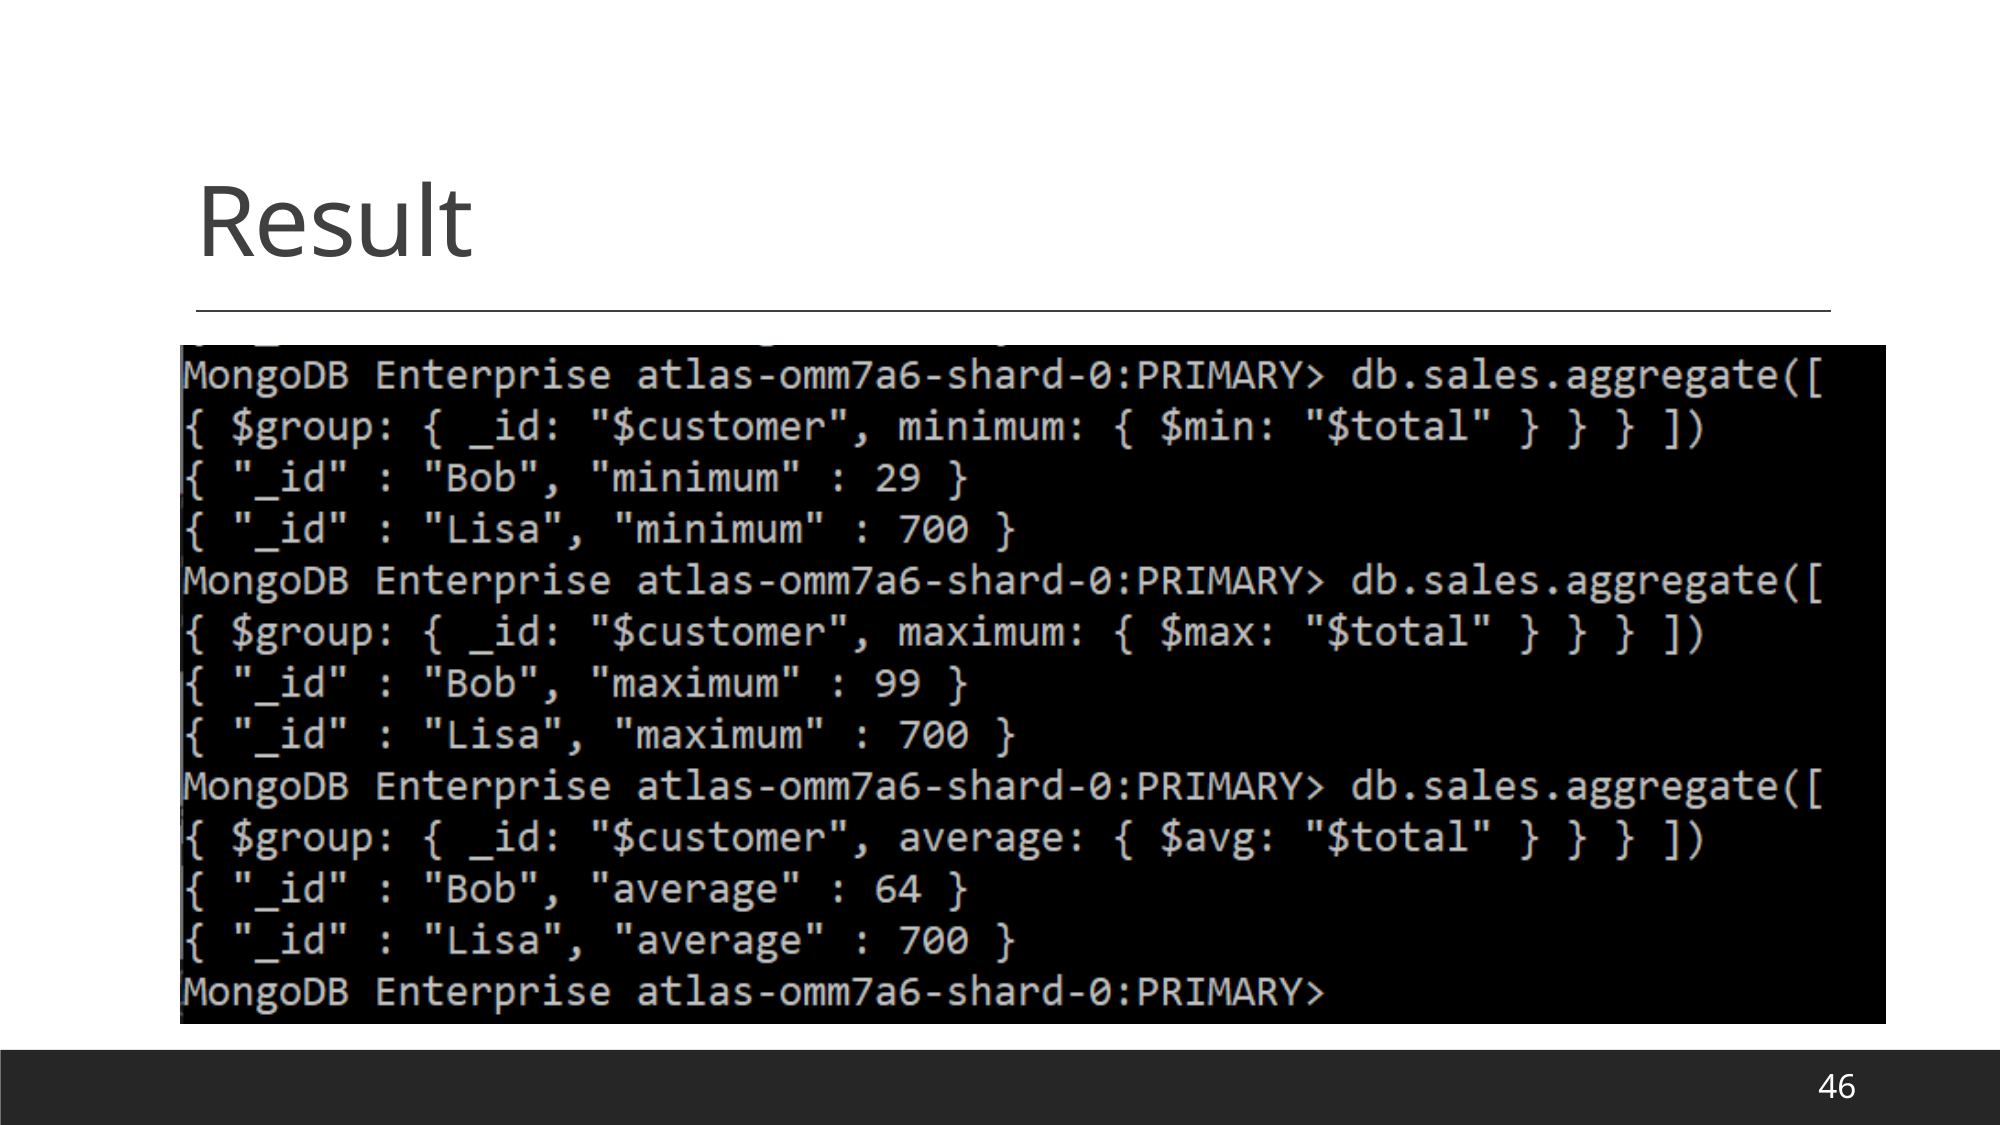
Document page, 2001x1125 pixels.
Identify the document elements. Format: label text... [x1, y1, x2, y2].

picture [179, 345, 1886, 1025]
title Result [180, 47, 1830, 285]
slide_number 46 [1803, 1057, 1932, 1118]
